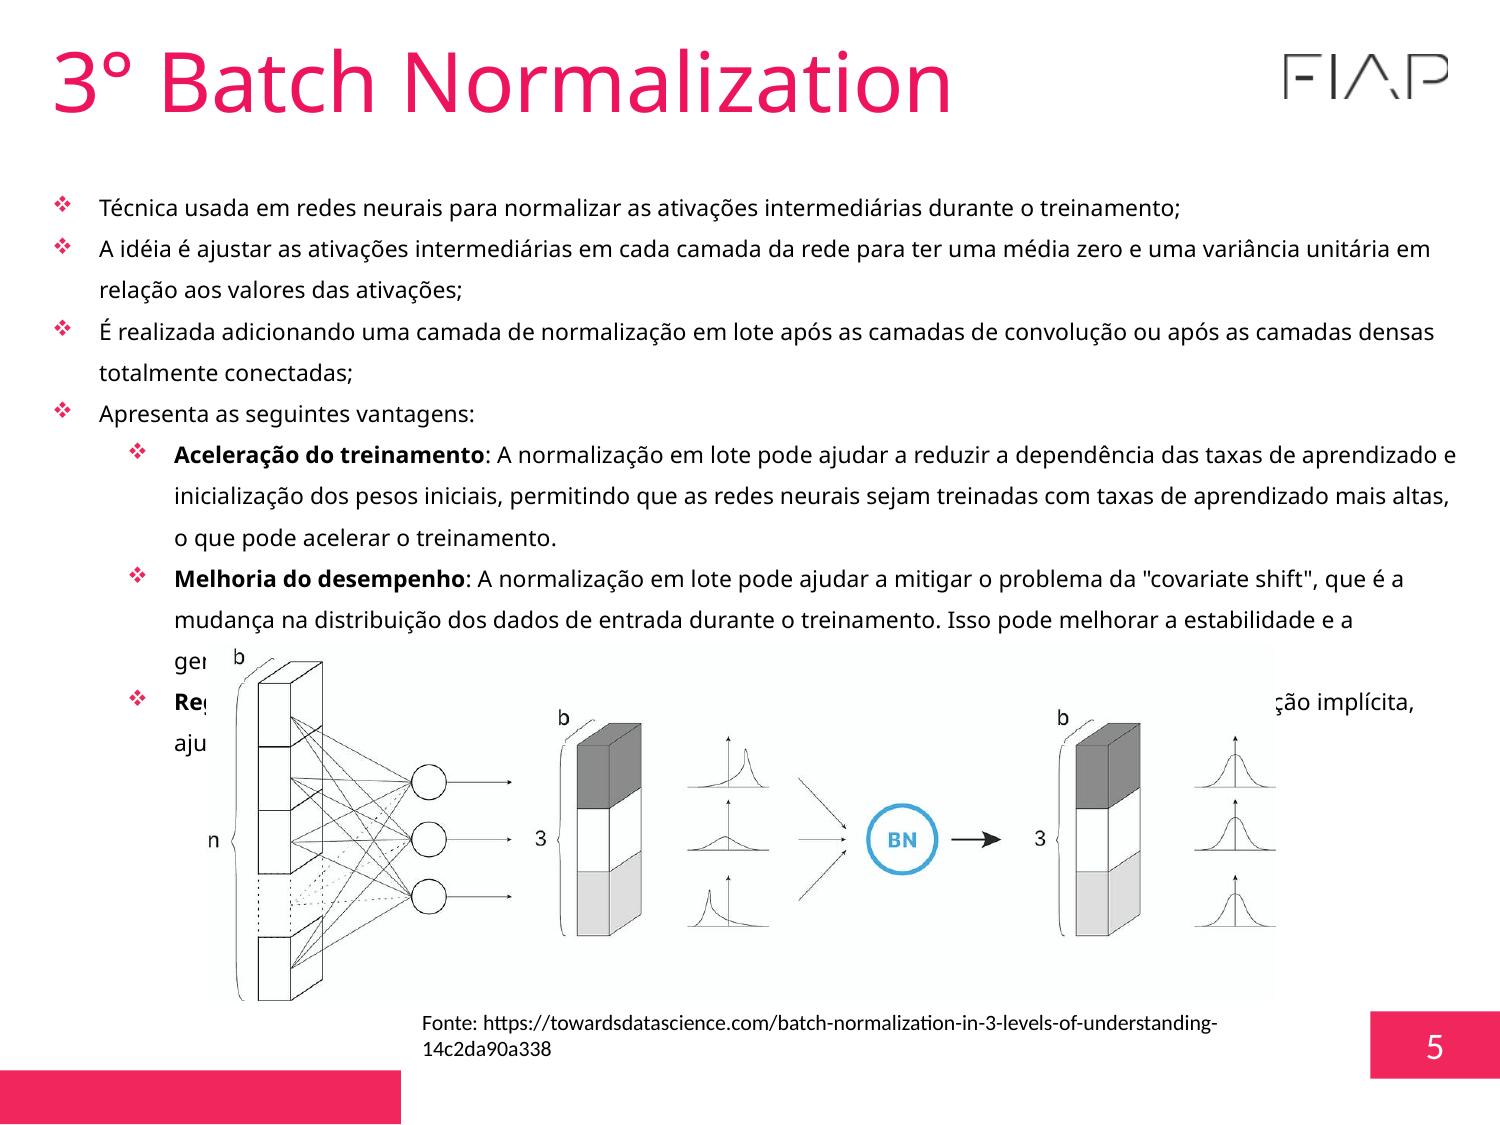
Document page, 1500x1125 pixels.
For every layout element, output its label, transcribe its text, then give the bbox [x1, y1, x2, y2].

text_box Fonte: https://towardsdatascience.com/batch-normalization-in-3-levels-of-understanding-14c2da90a338 [407, 1000, 1329, 1069]
text_box 3° Batch Normalization [37, 21, 1353, 137]
picture [206, 645, 1276, 1001]
text_box Técnica usada em redes neurais para normalizar as ativações intermediárias durante o treinamento; A idéia é ajustar as ativações intermediárias em cada camada da rede para ter uma média zero e uma variância unitária em relação aos valores das ativações; É realizada adicionando uma camada de normalização em lote após as camadas de convolução ou após as camadas densas totalmente conectadas; Apresenta as seguintes vantagens: Aceleração do treinamento: A normalização em lote pode ajudar a reduzir a dependência das taxas de aprendizado e inicialização dos pesos iniciais, permitindo que as redes neurais sejam treinadas com taxas de aprendizado mais altas, o que pode acelerar o treinamento. Melhoria do desempenho: A normalização em lote pode ajudar a mitigar o problema da "covariate shift", que é a mudança na distribuição dos dados de entrada durante o treinamento. Isso pode melhorar a estabilidade e a generalização do modelo. Regularização implícita: A normalização em lote também pode atuar como uma forma de regularização implícita, ajudando a reduzir o overfitting ao estabilizar as ativações intermediárias durante o treinamento. [37, 172, 1481, 805]
